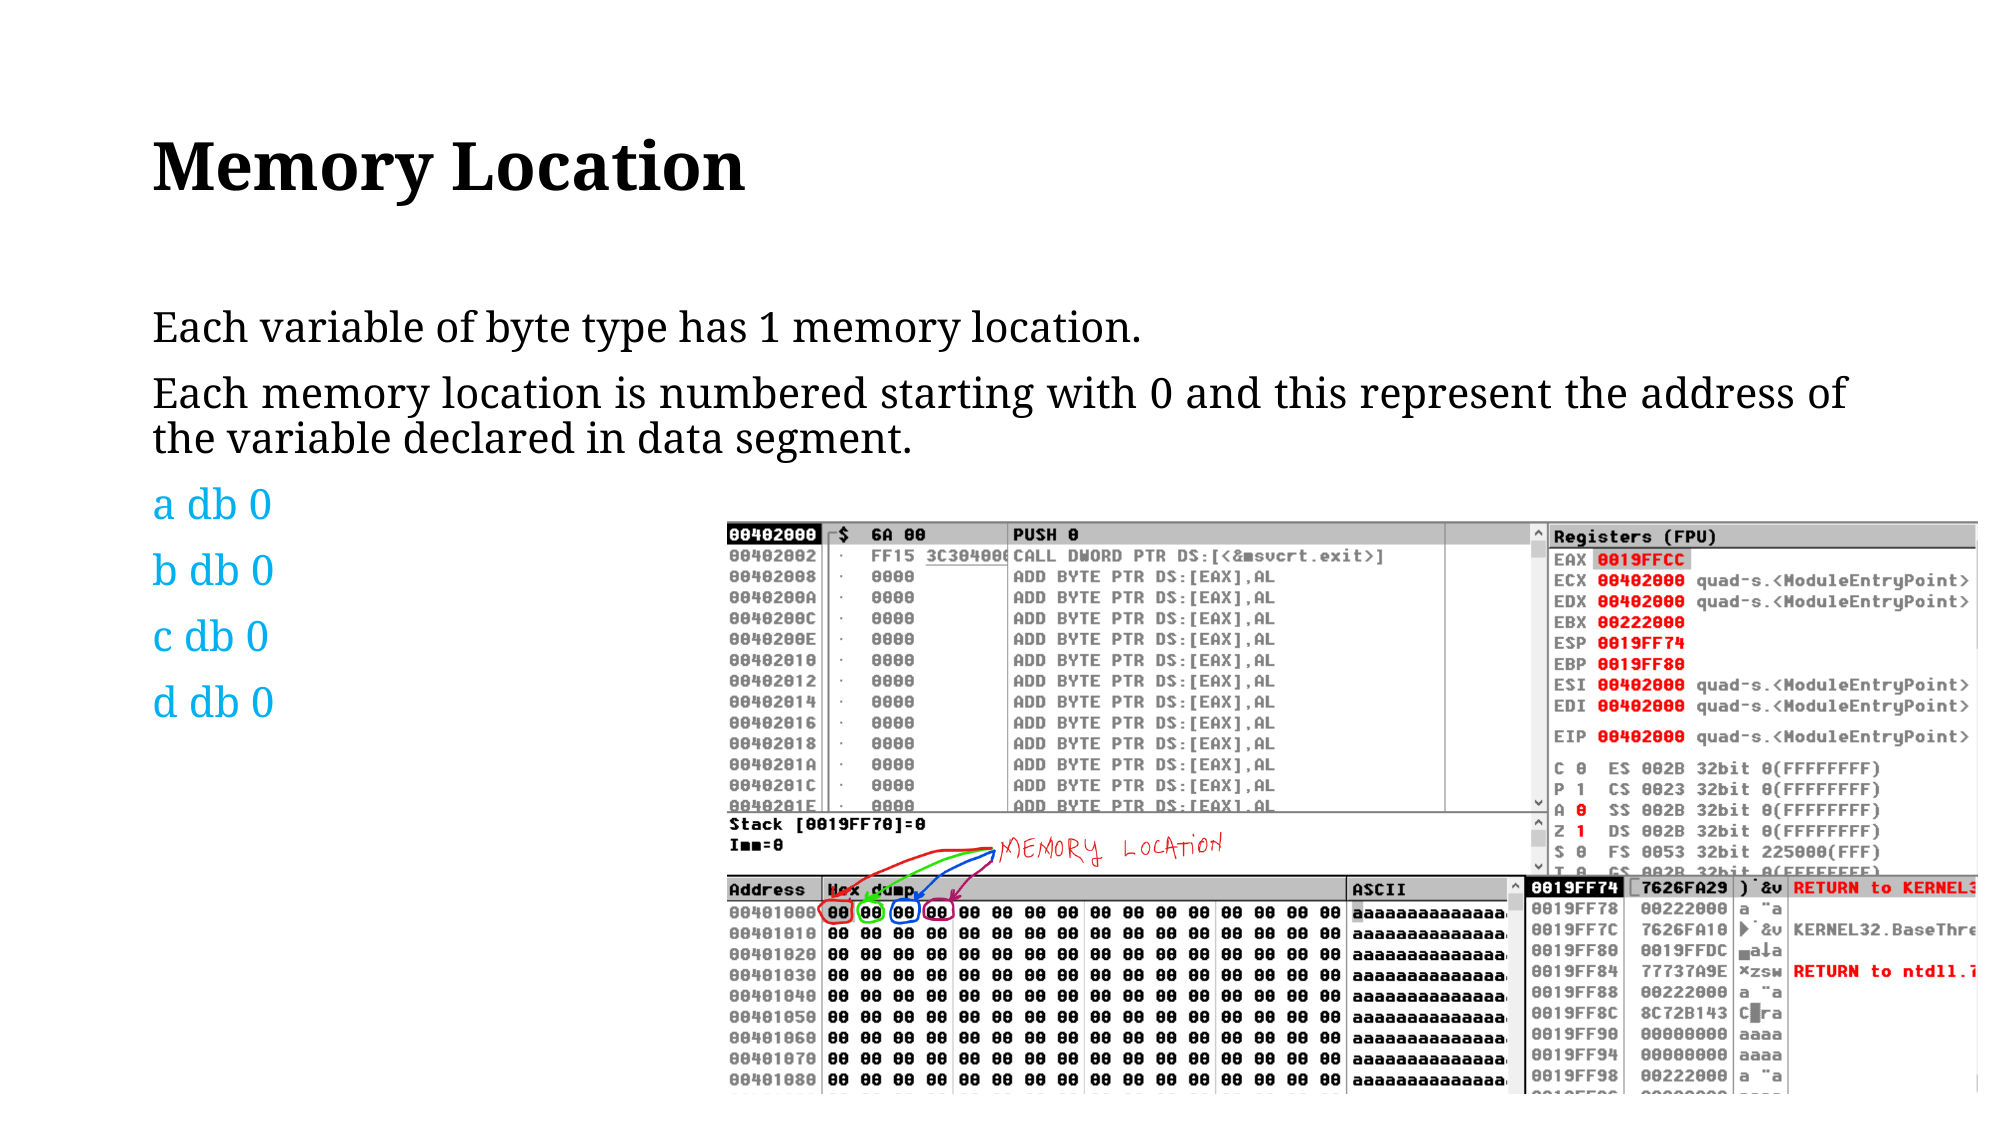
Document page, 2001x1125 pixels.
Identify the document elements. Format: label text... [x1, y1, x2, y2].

list Each variable of byte type has 1 memory location. Each memory location is numbered starting with 0 and this represent the address of the variable declared in data segment. a db 0 b db 0 c db 0 d db 0 [137, 299, 1863, 1014]
picture [727, 521, 1978, 1095]
title Memory Location [137, 59, 1863, 278]
